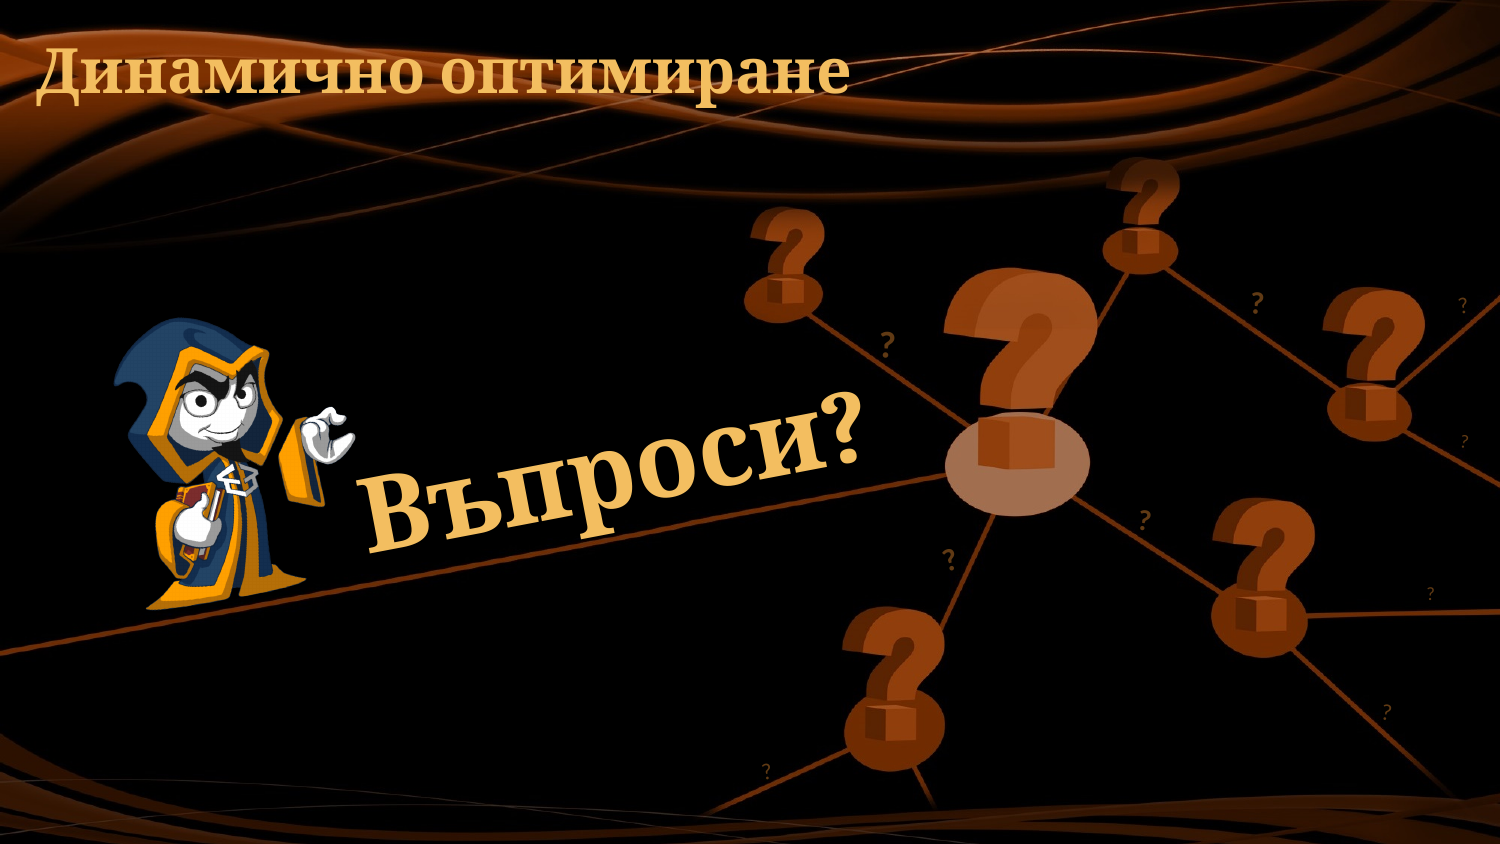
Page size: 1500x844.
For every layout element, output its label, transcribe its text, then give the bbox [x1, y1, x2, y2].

title Динамично оптимиране [23, 4, 1477, 142]
picture [0, 0, 1500, 844]
